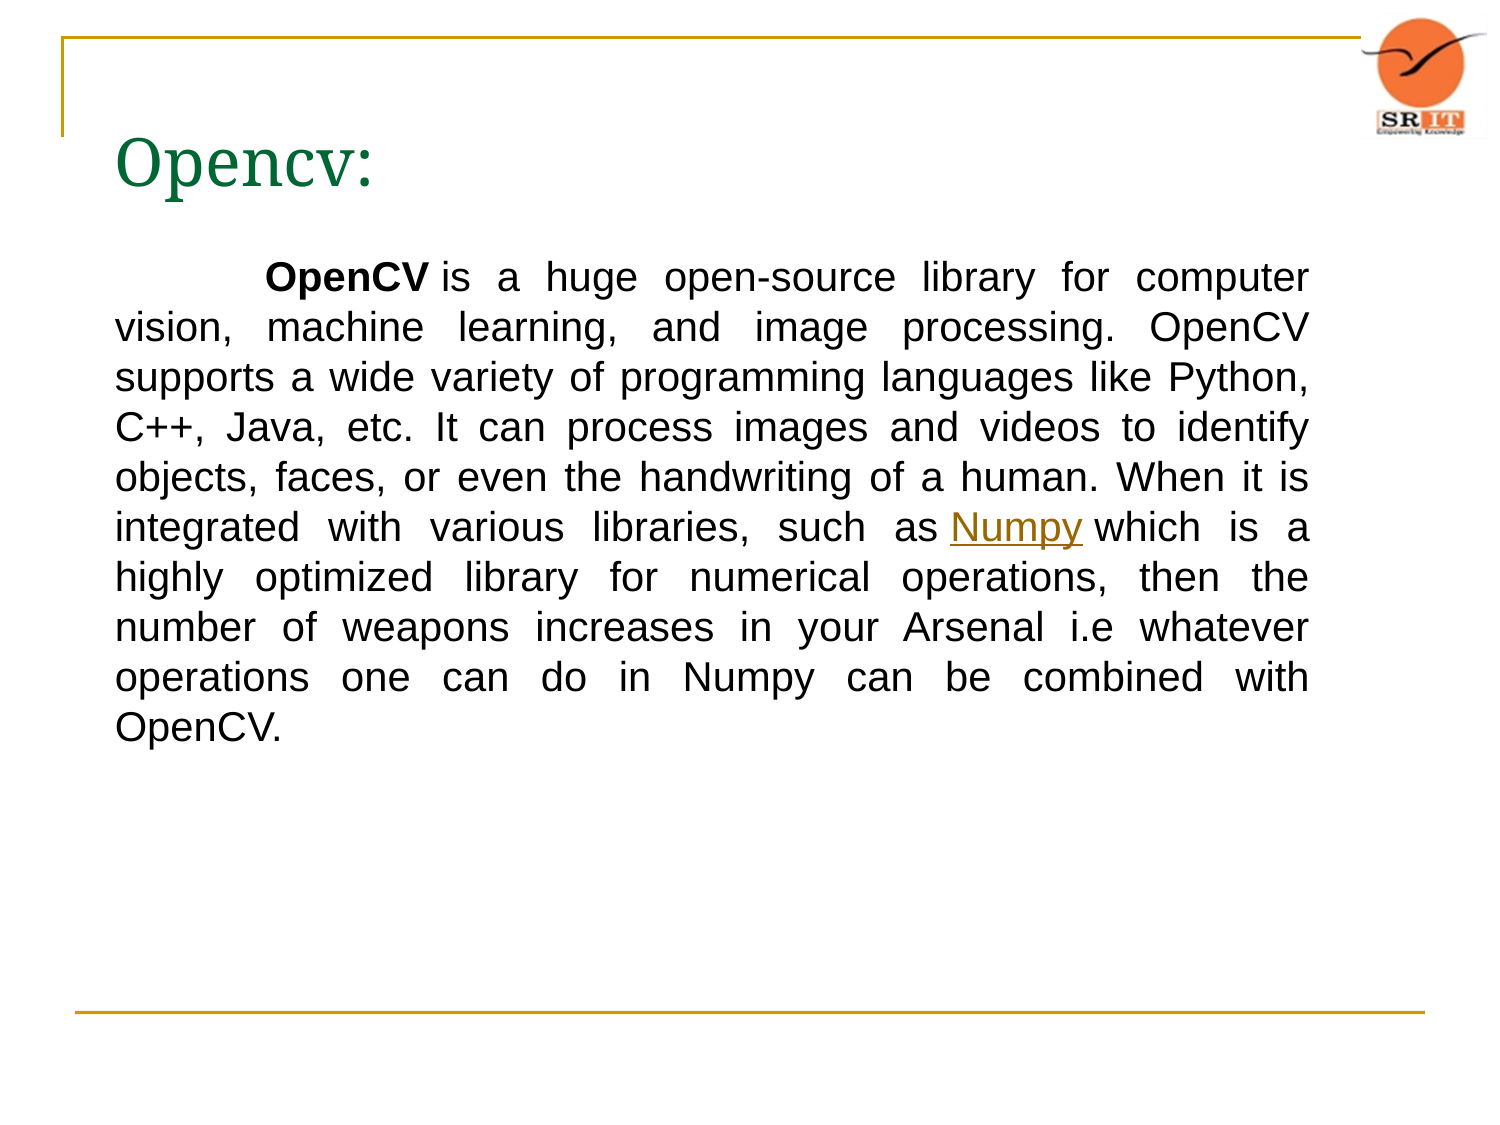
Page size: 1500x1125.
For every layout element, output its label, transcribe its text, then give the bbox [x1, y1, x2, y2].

text_box Opencv: OpenCV is a huge open-source library for computer vision, machine learning, and image processing. OpenCV supports a wide variety of programming languages like Python, C++, Java, etc. It can process images and videos to identify objects, faces, or even the handwriting of a human. When it is integrated with various libraries, such as Numpy which is a highly optimized library for numerical operations, then the number of weapons increases in your Arsenal i.e whatever operations one can do in Numpy can be combined with OpenCV. [99, 112, 1325, 953]
picture [1360, 12, 1488, 140]
